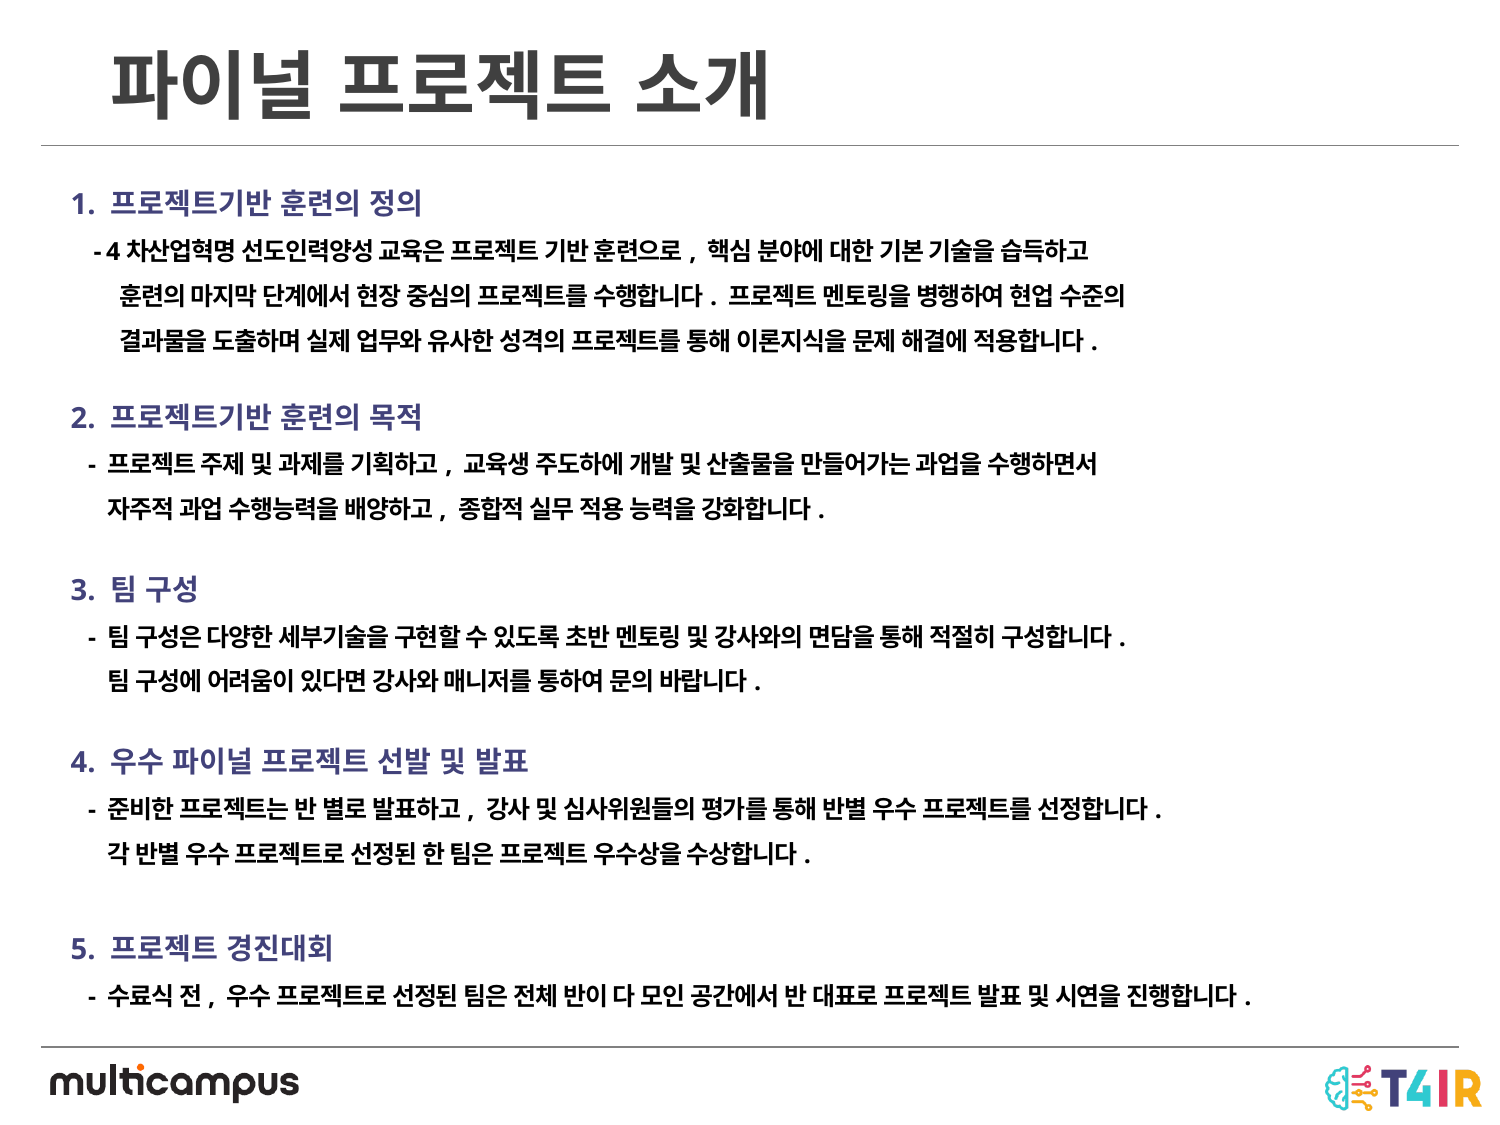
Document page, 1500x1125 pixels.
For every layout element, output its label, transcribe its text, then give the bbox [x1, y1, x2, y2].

text_box 파이널 프로젝트 소개 [95, 31, 789, 137]
text_box 1. 프로젝트기반 훈련의 정의 - 4차산업혁명 선도인력양성 교육은 프로젝트 기반 훈련으로, 핵심 분야에 대한 기본 기술을 습득하고 훈련의 마지막 단계에서 현장 중심의 프로젝트를 수행합니다. 프로젝트 멘토링을 병행하여 현업 수준의 결과물을 도출하며 실제 업무와 유사한 성격의 프로젝트를 통해 이론지식을 문제 해결에 적용합니다. 2. 프로젝트기반 훈련의 목적 - 프로젝트 주제 및 과제를 기획하고, 교육생 주도하에 개발 및 산출물을 만들어가는 과업을 수행하면서 자주적 과업 수행능력을 배양하고, 종합적 실무 적용 능력을 강화합니다. 3. 팀 구성 - 팀 구성은 다양한 세부기술을 구현할 수 있도록 초반 멘토링 및 강사와의 면담을 통해 적절히 구성합니다. 팀 구성에 어려움이 있다면 강사와 매니저를 통하여 문의 바랍니다. 4. 우수 파이널 프로젝트 선발 및 발표 - 준비한 프로젝트는 반 별로 발표하고, 강사 및 심사위원들의 평가를 통해 반별 우수 프로젝트를 선정합니다. 각 반별 우수 프로젝트로 선정된 한 팀은 프로젝트 우수상을 수상합니다. 5. 프로젝트 경진대회 - 수료식 전, 우수 프로젝트로 선정된 팀은 전체 반이 다 모인 공간에서 반 대표로 프로젝트 발표 및 시연을 진행합니다. [55, 160, 1459, 1018]
picture [1325, 1065, 1482, 1111]
picture [40, 1052, 302, 1107]
